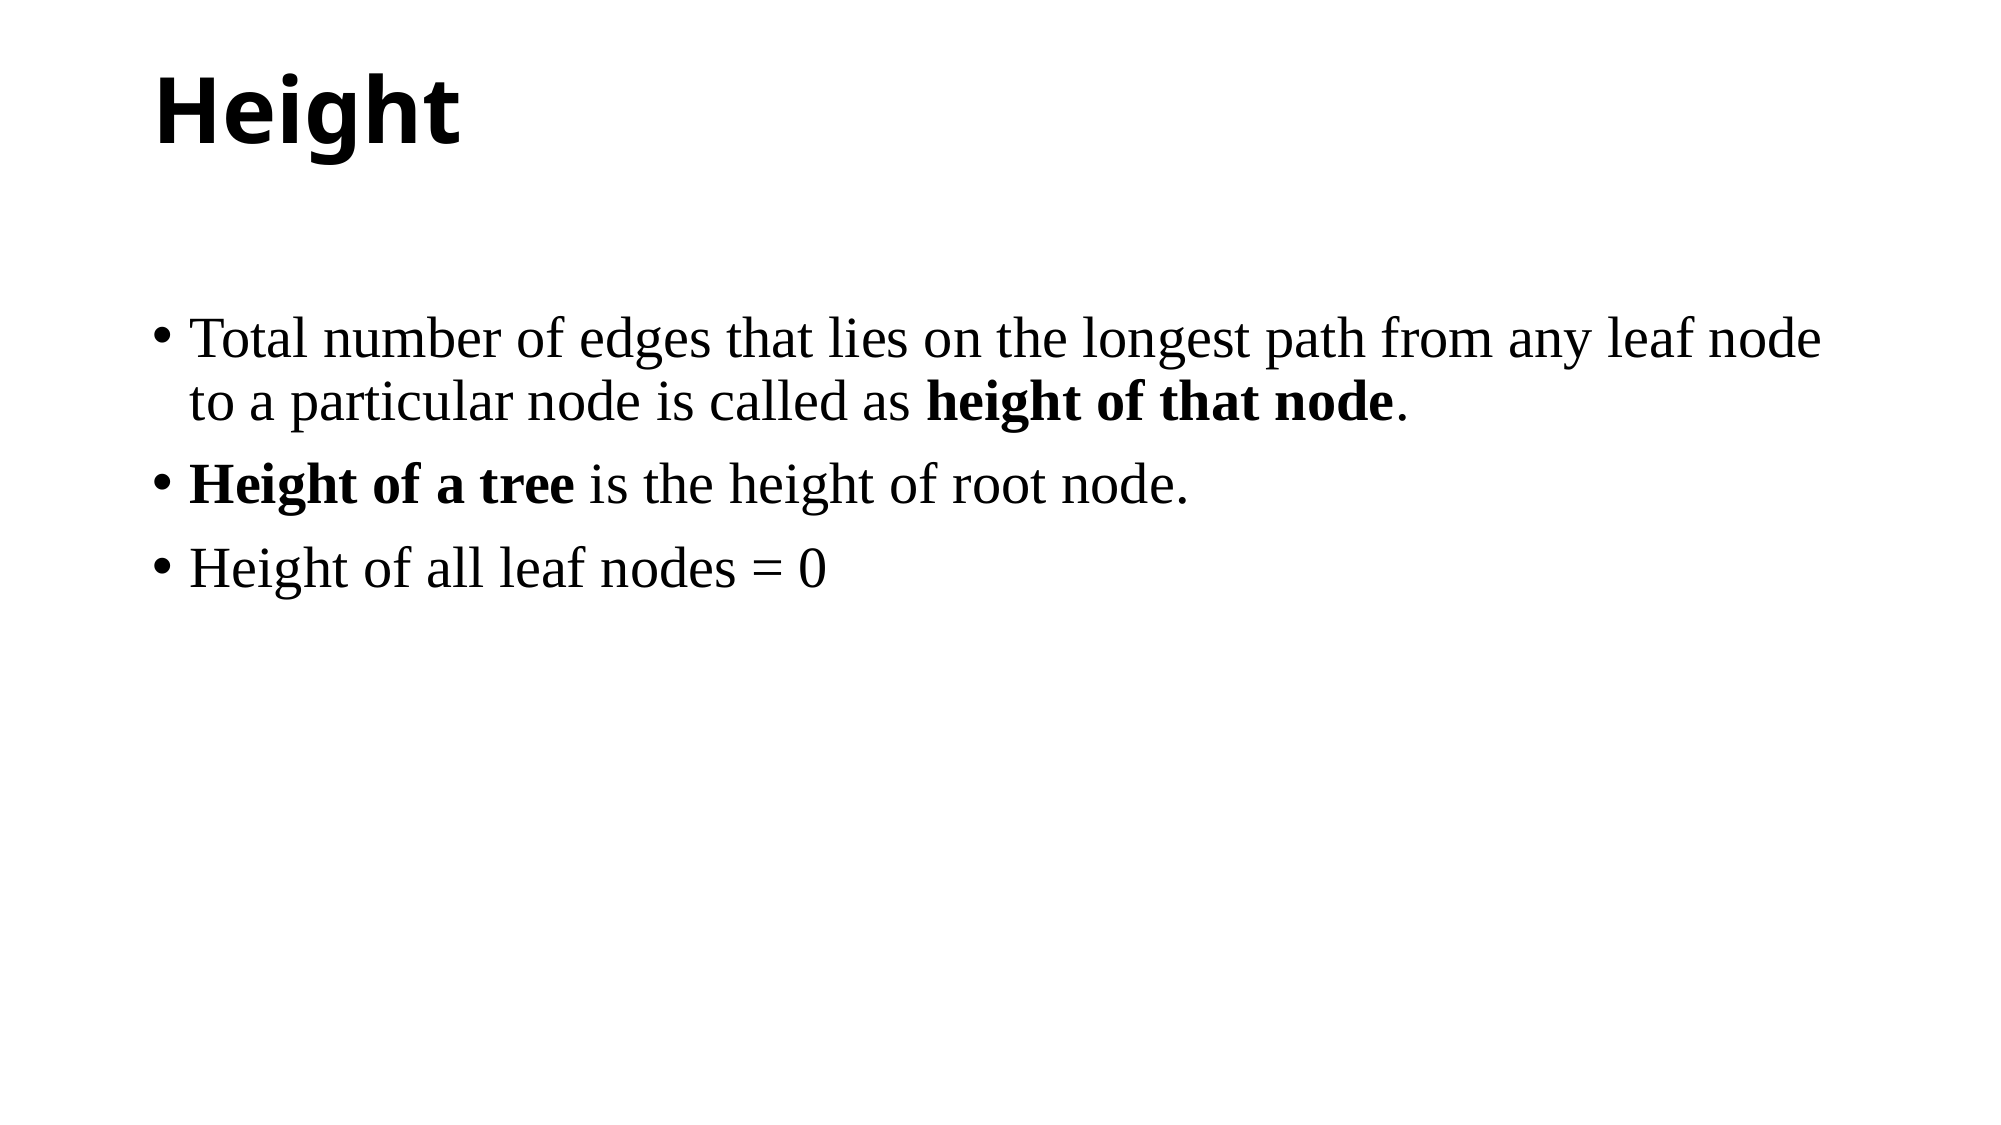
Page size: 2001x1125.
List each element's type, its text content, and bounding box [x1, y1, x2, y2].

title Height [137, 59, 1863, 278]
list Total number of edges that lies on the longest path from any leaf node to a particular node is called as height of that node. Height of a tree is the height of root node. Height of all leaf nodes = 0 [137, 299, 1863, 1014]
